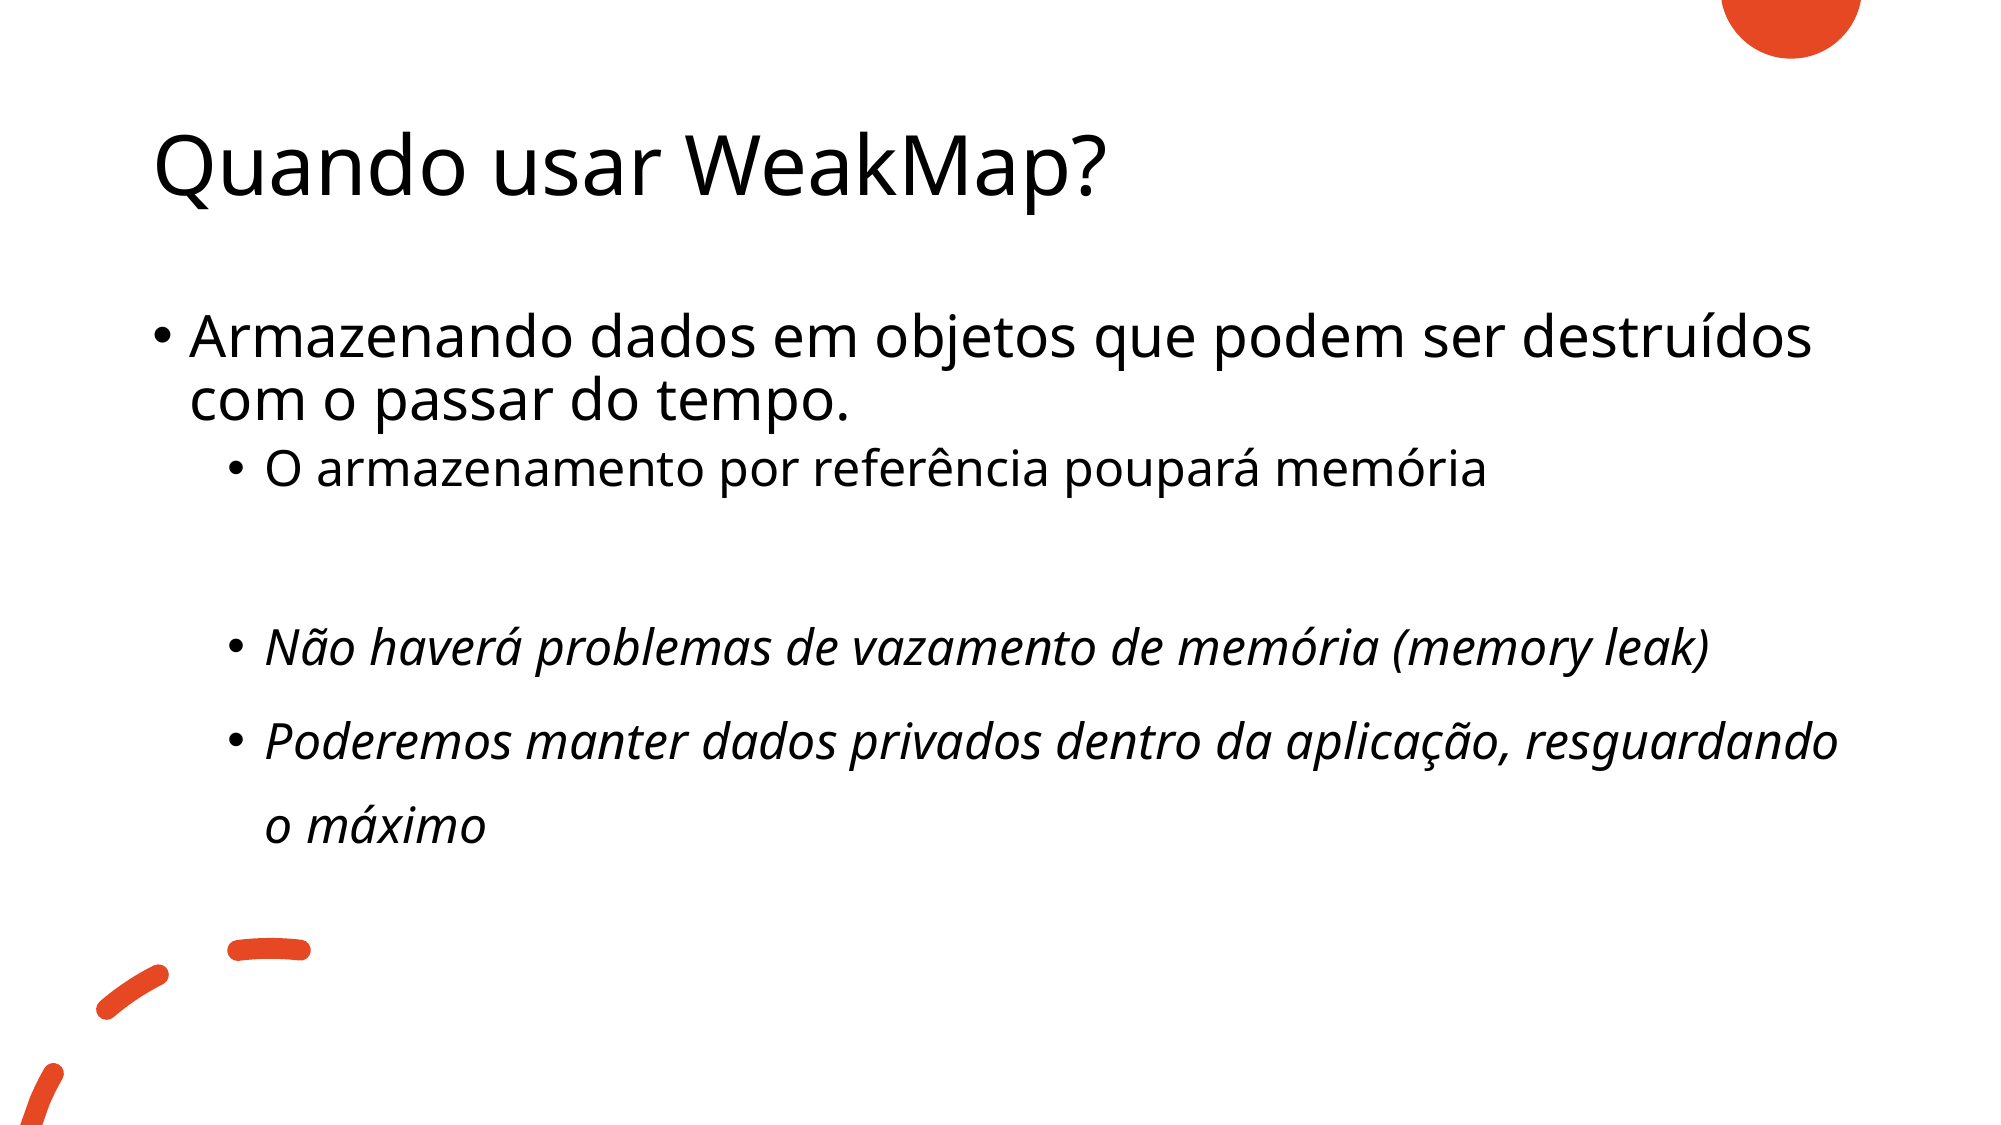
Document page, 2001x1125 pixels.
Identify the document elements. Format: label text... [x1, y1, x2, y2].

list Armazenando dados em objetos que podem ser destruídos com o passar do tempo. O armazenamento por referência poupará memória Não haverá problemas de vazamento de memória (memory leak) Poderemos manter dados privados dentro da aplicação, resguardando o máximo [137, 299, 1863, 933]
title Quando usar WeakMap? [137, 59, 1863, 278]
